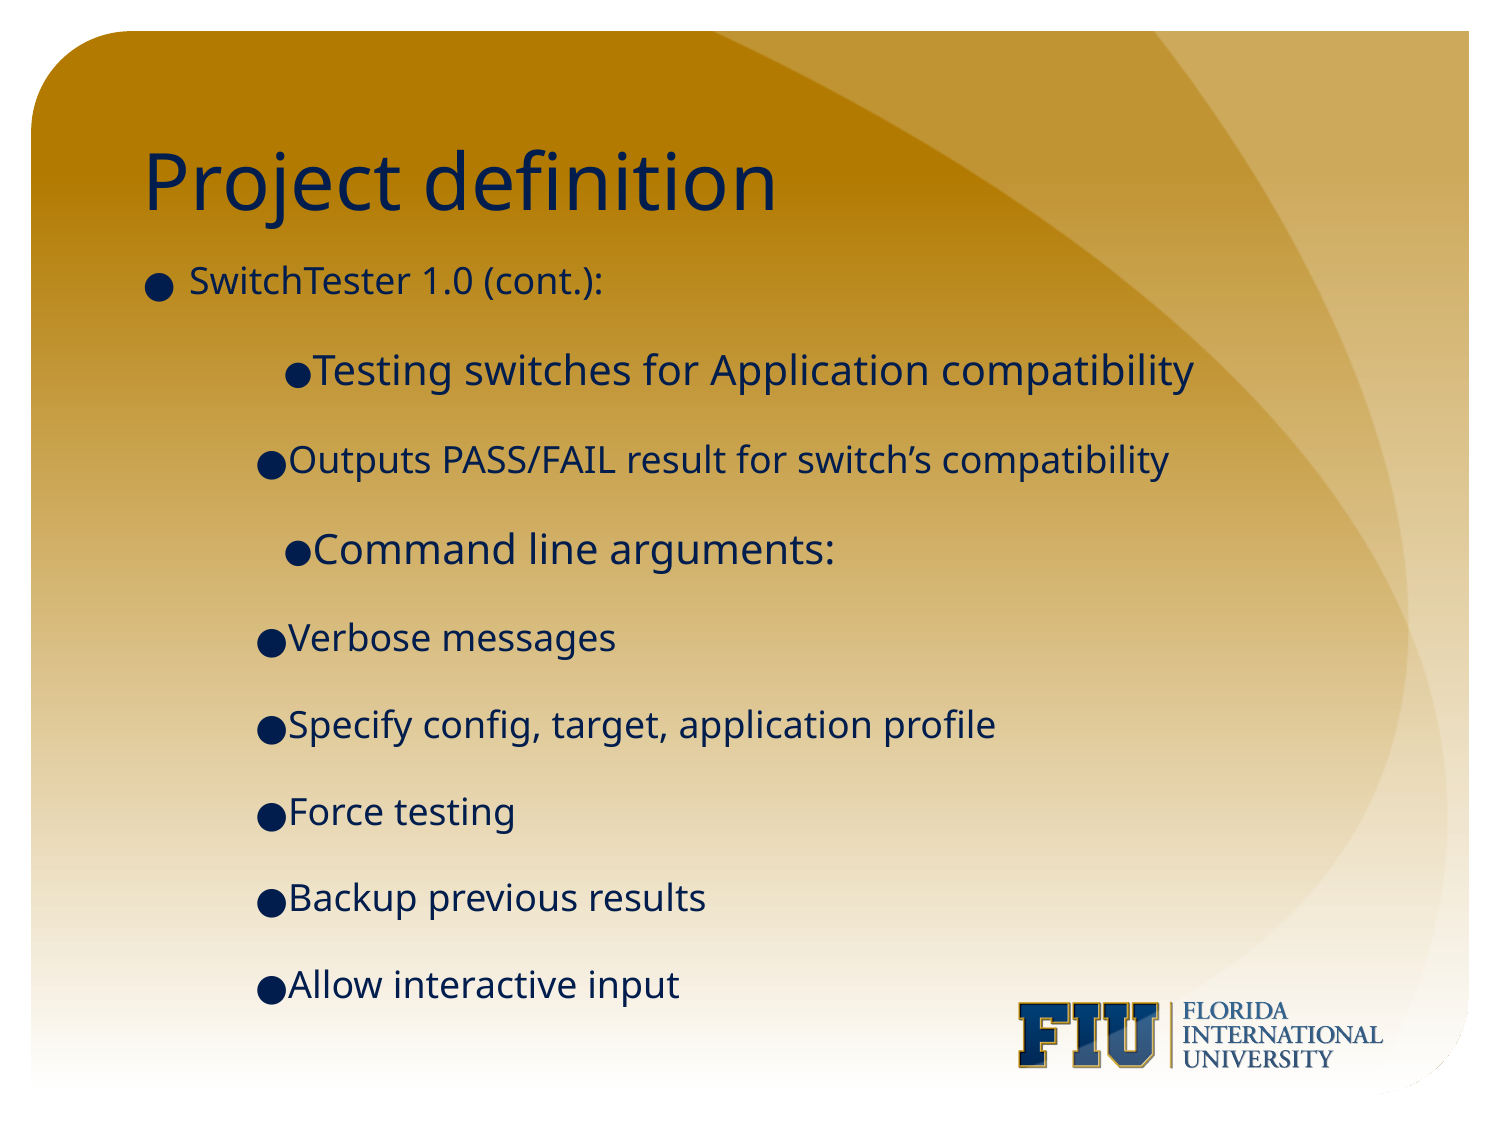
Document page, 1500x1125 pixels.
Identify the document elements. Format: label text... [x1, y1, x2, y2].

picture [24, 30, 1473, 1094]
title Project definition [127, 62, 1372, 234]
list SwitchTester 1.0 (cont.): Testing switches for Application compatibility Outputs PASS/FAIL result for switch’s compatibility Command line arguments: Verbose messages Specify config, target, application profile Force testing Backup previous results Allow interactive input [127, 249, 1372, 1069]
